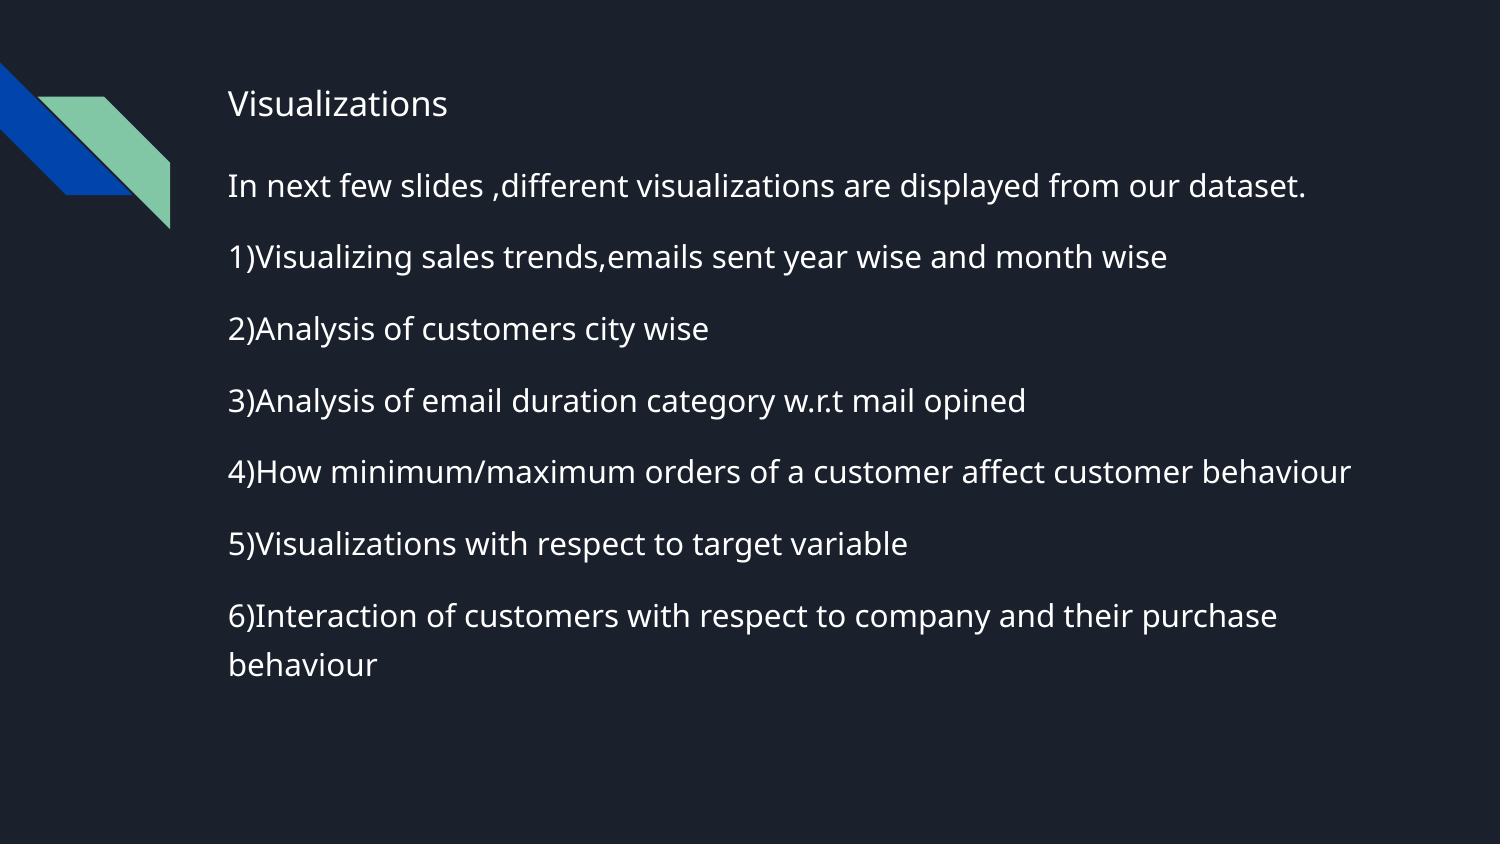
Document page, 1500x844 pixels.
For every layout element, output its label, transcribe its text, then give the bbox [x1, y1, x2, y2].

title Visualizations [212, 64, 1368, 141]
list In next few slides ,different visualizations are displayed from our dataset. 1)Visualizing sales trends,emails sent year wise and month wise 2)Analysis of customers city wise 3)Analysis of email duration category w.r.t mail opined 4)How minimum/maximum orders of a customer affect customer behaviour 5)Visualizations with respect to target variable 6)Interaction of customers with respect to company and their purchase behaviour [212, 141, 1368, 735]
